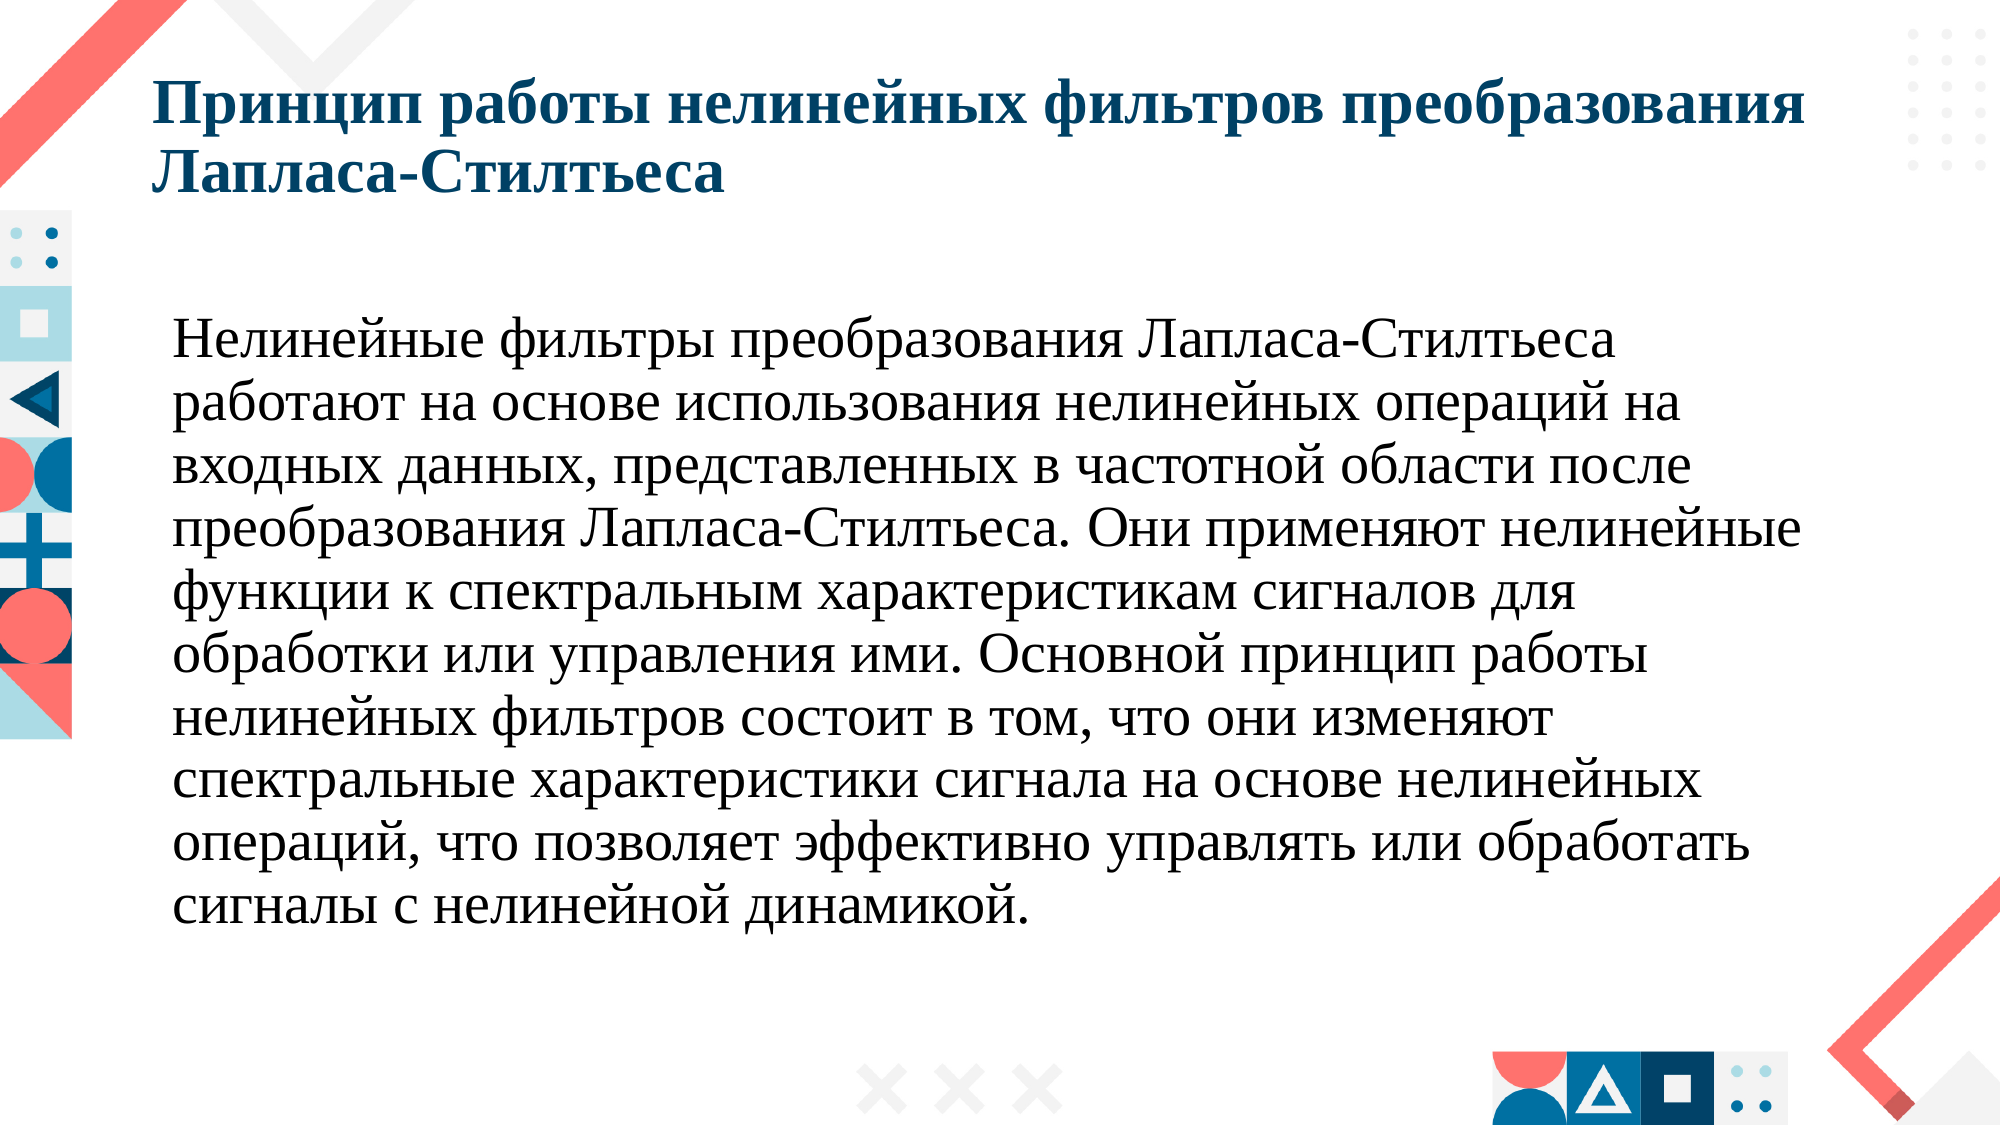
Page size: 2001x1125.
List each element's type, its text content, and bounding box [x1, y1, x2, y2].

list Нелинейные фильтры преобразования Лапласа-Стилтьеса работают на основе использования нелинейных операций на входных данных, представленных в частотной области после преобразования Лапласа-Стилтьеса. Они применяют нелинейные функции к спектральным характеристикам сигналов для обработки или управления ими. Основной принцип работы нелинейных фильтров состоит в том, что они изменяют спектральные характеристики сигнала на основе нелинейных операций, что позволяет эффективно управлять или обработать сигналы с нелинейной динамикой. [157, 299, 1863, 1014]
title Принцип работы нелинейных фильтров преобразования Лапласа-Стилтьеса [137, 59, 1863, 216]
picture [1576, 1066, 1630, 1113]
picture [0, 0, 2000, 1125]
picture [0, 559, 26, 587]
